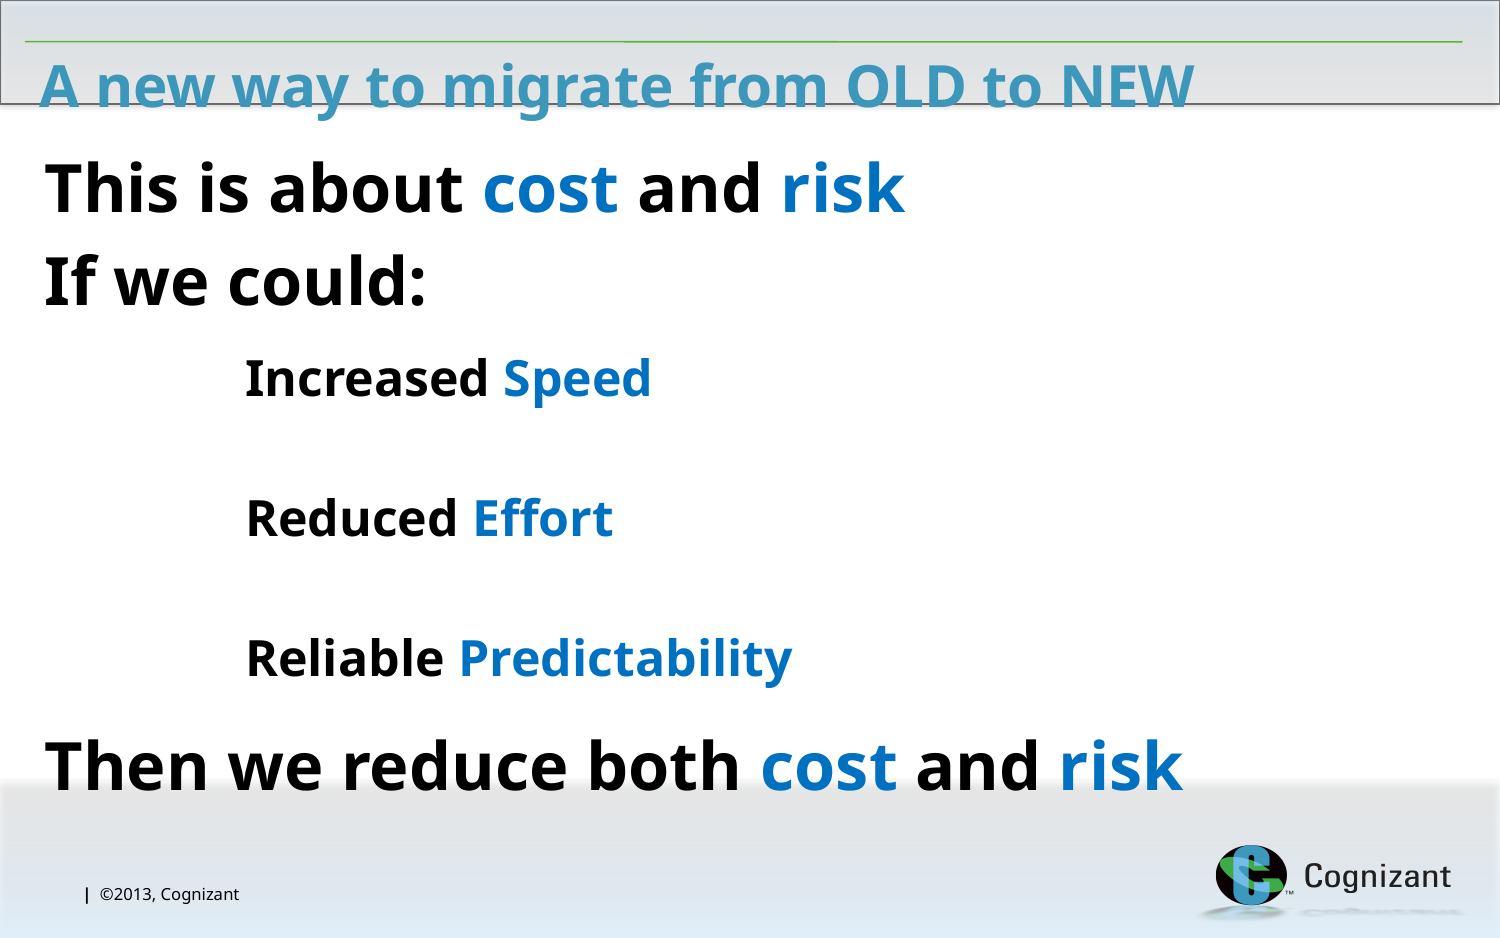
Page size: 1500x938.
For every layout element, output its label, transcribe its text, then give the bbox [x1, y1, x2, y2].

text_box This is about cost and risk If we could: [29, 137, 1447, 339]
title A new way to migrate from OLD to NEW [24, 41, 1438, 178]
picture [1165, 838, 1488, 938]
text_box Then we reduce both cost and risk [29, 716, 1447, 871]
list Increased Speed Reduced Effort Reliable Predictability [229, 339, 1141, 716]
